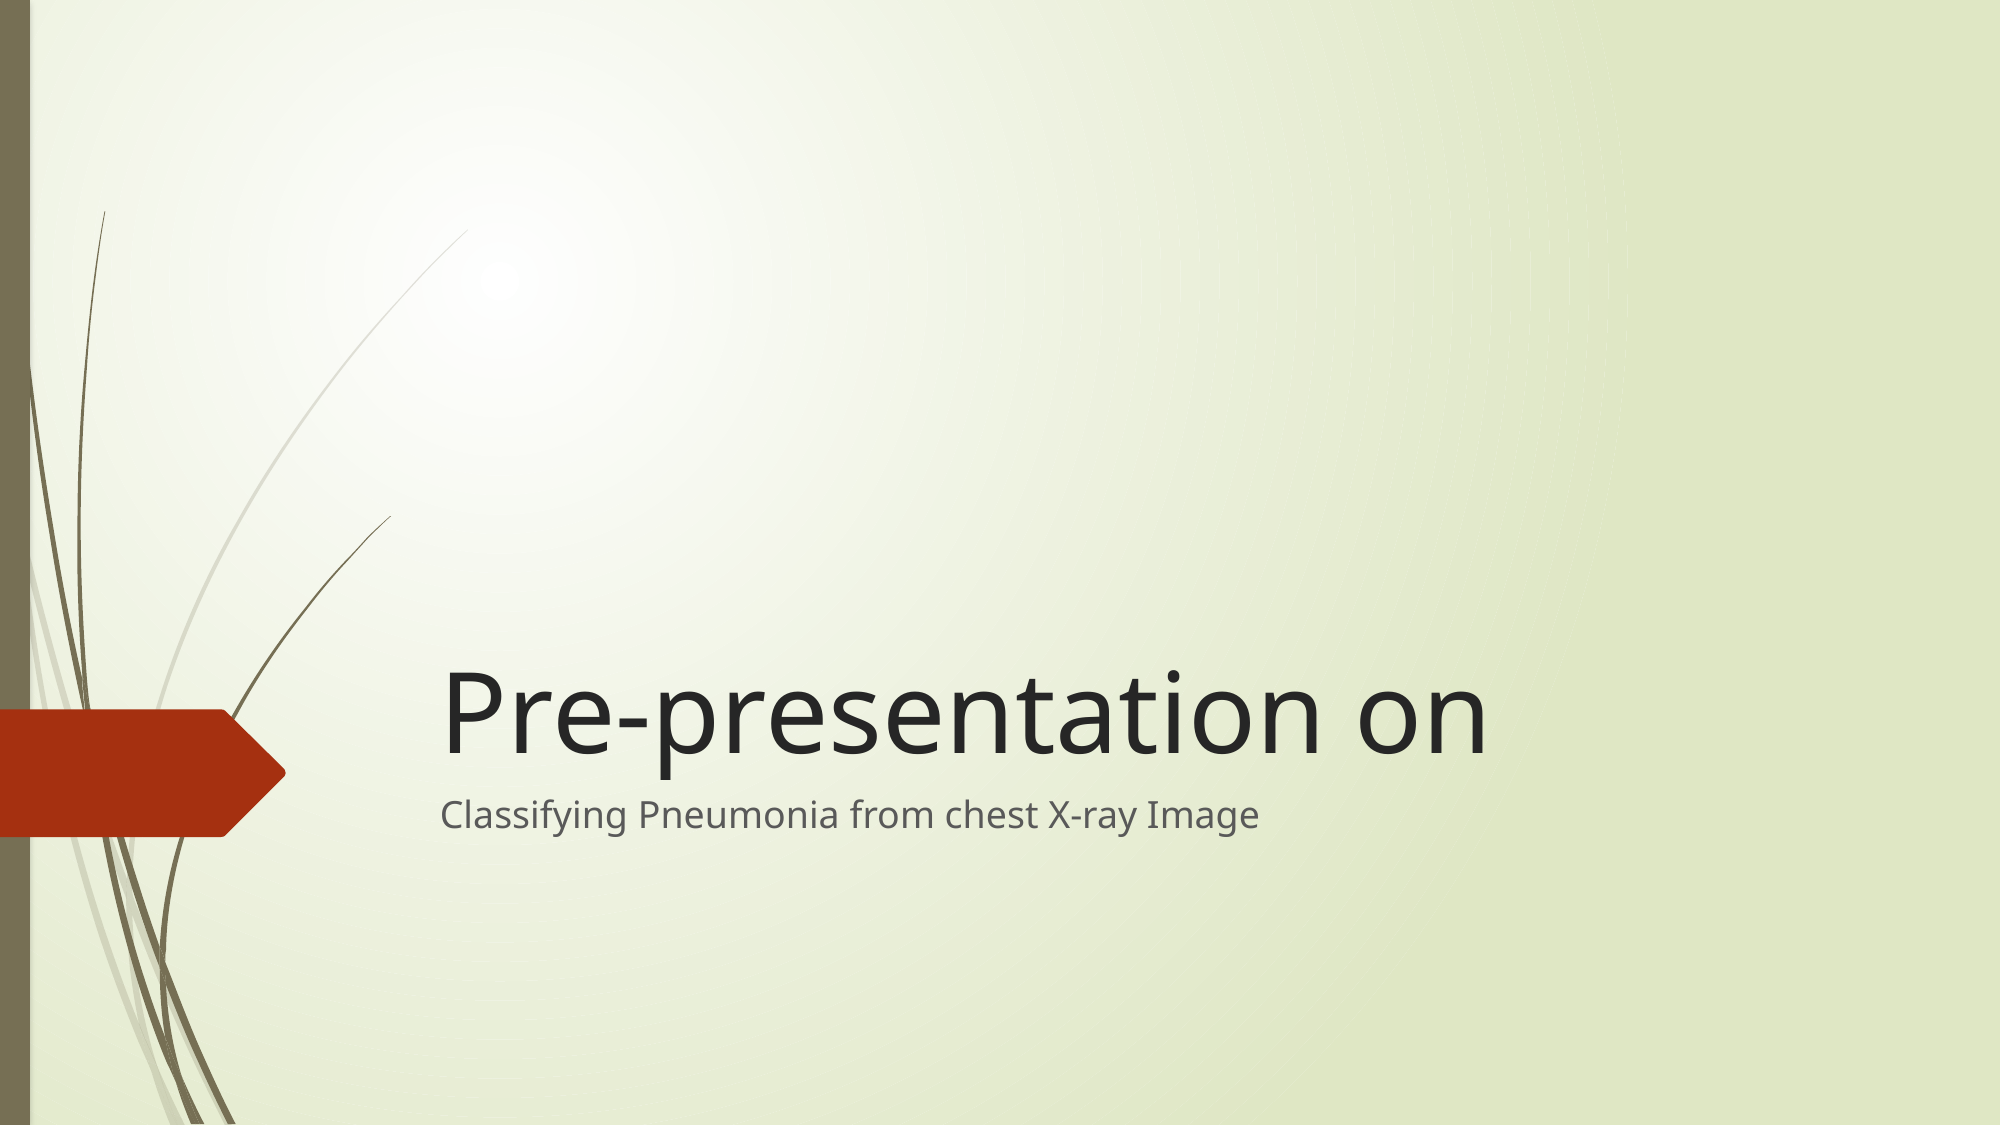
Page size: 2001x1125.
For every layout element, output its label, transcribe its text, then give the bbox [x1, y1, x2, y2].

subtitle Classifying Pneumonia from chest X-ray Image [424, 783, 1888, 969]
title Pre-presentation on [424, 412, 1888, 783]
